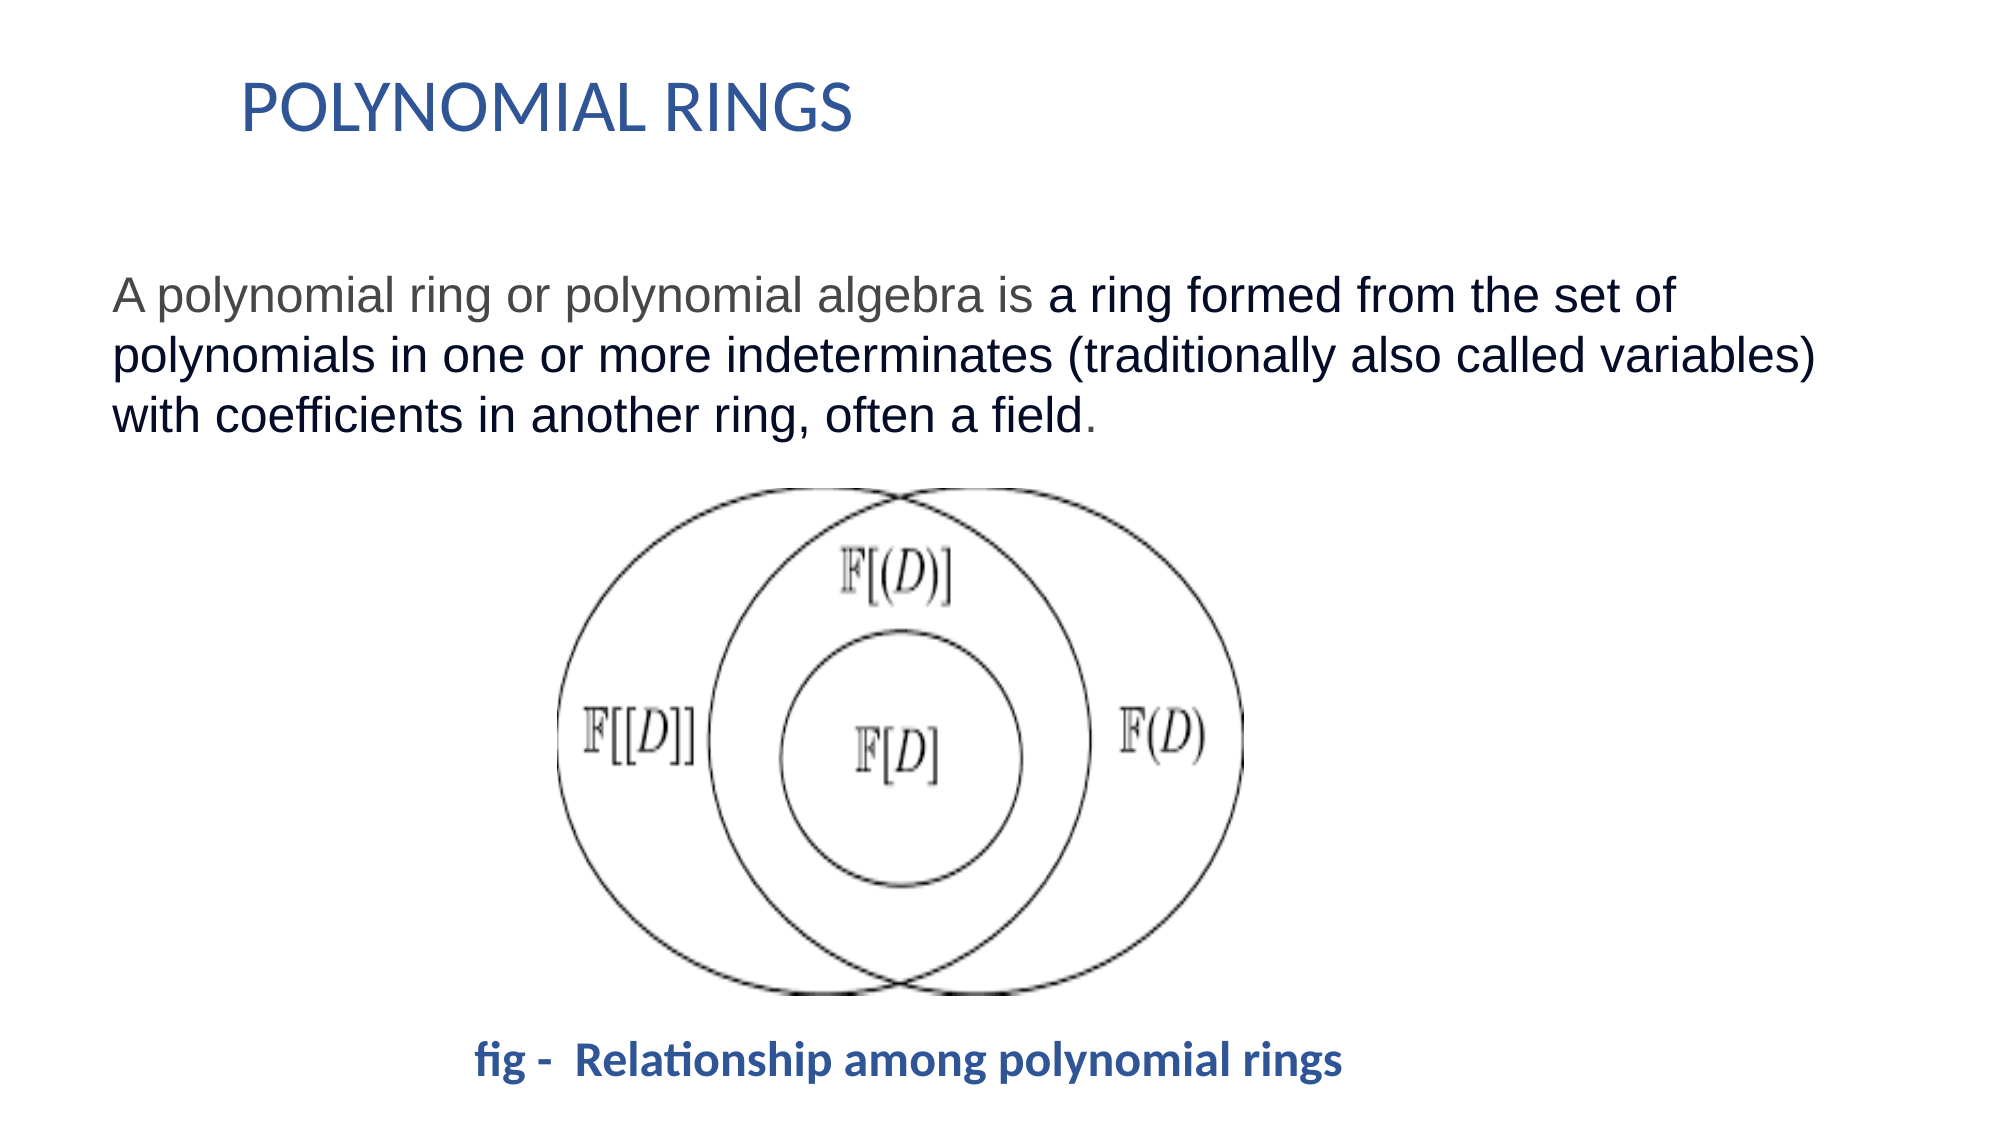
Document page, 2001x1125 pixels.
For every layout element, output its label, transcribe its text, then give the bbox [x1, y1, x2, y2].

text_box fig - Relationship among polynomial rings [437, 1019, 1364, 1102]
text_box A polynomial ring or polynomial algebra is a ring formed from the set of polynomials in one or more indeterminates (traditionally also called variables) with coefficients in another ring, often a field. [97, 254, 1903, 542]
text_box POLYNOMIAL RINGS [212, 49, 1410, 217]
picture [556, 488, 1244, 996]
